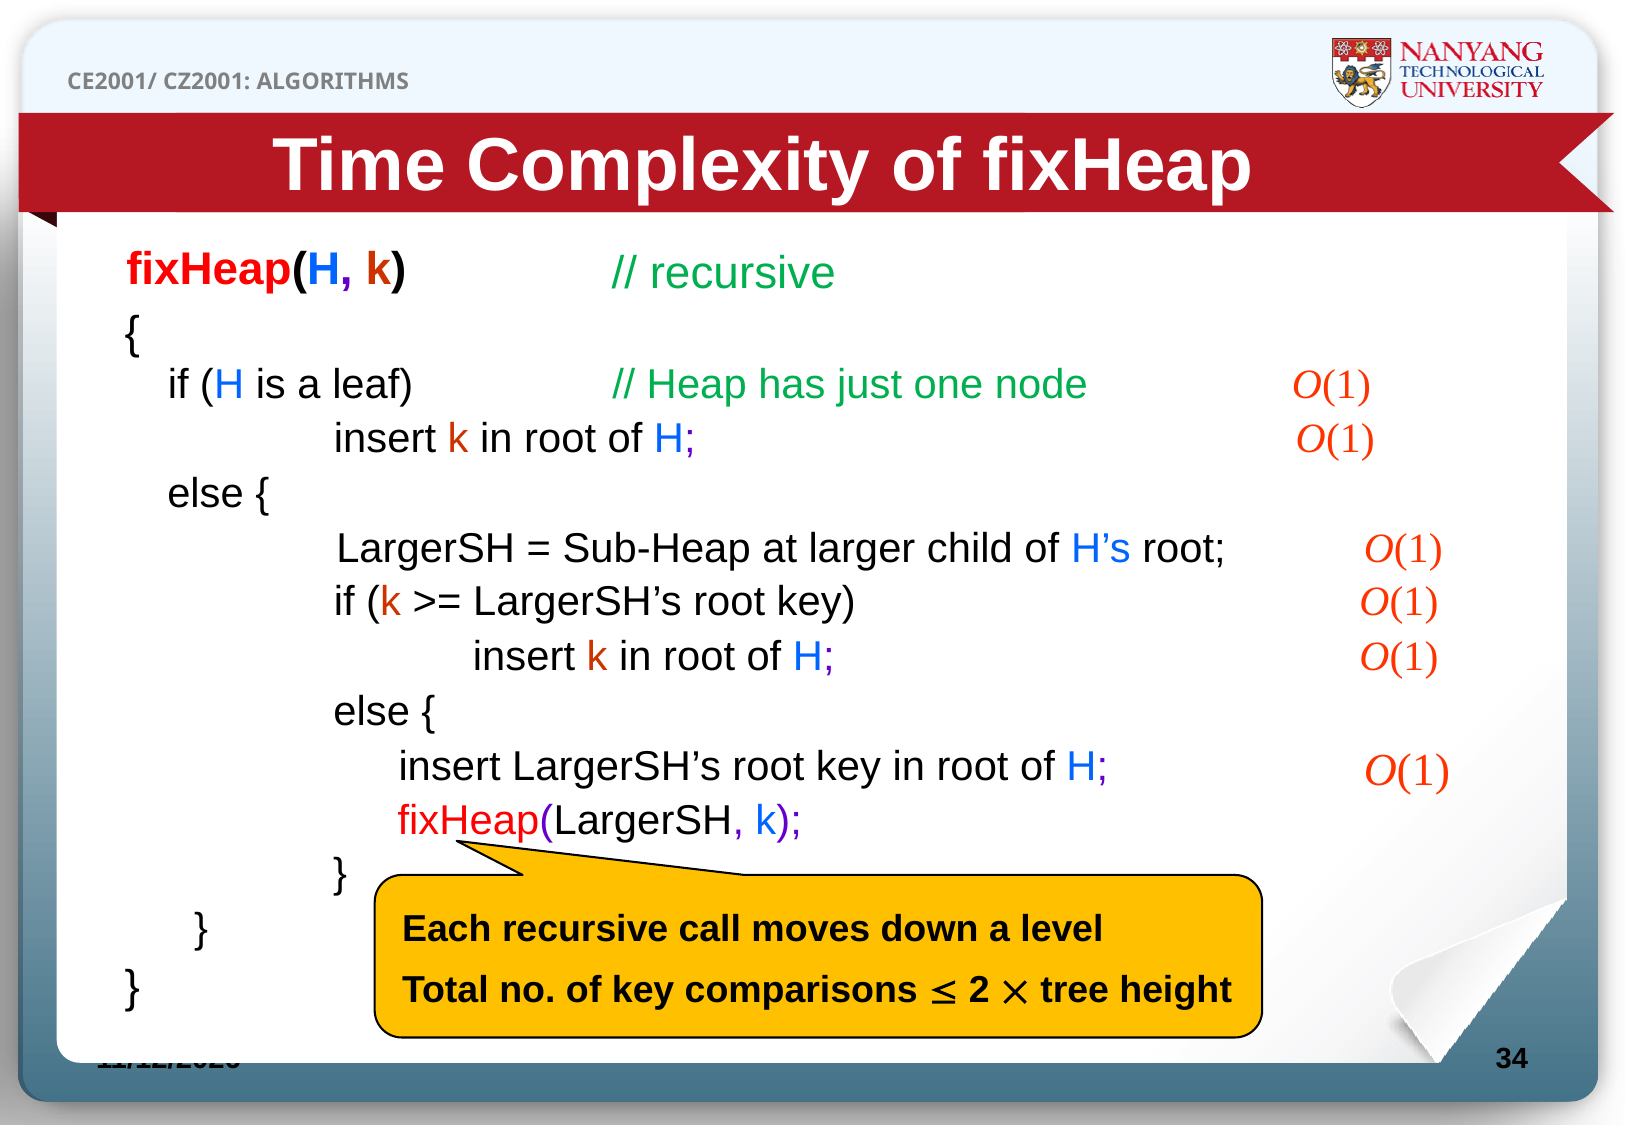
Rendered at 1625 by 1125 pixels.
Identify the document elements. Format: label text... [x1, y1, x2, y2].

text_box [375, 1015, 1262, 1038]
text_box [124, 227, 1452, 1007]
picture [0, 0, 1625, 1125]
list Time Complexity of fixHeap [60, 119, 1467, 201]
